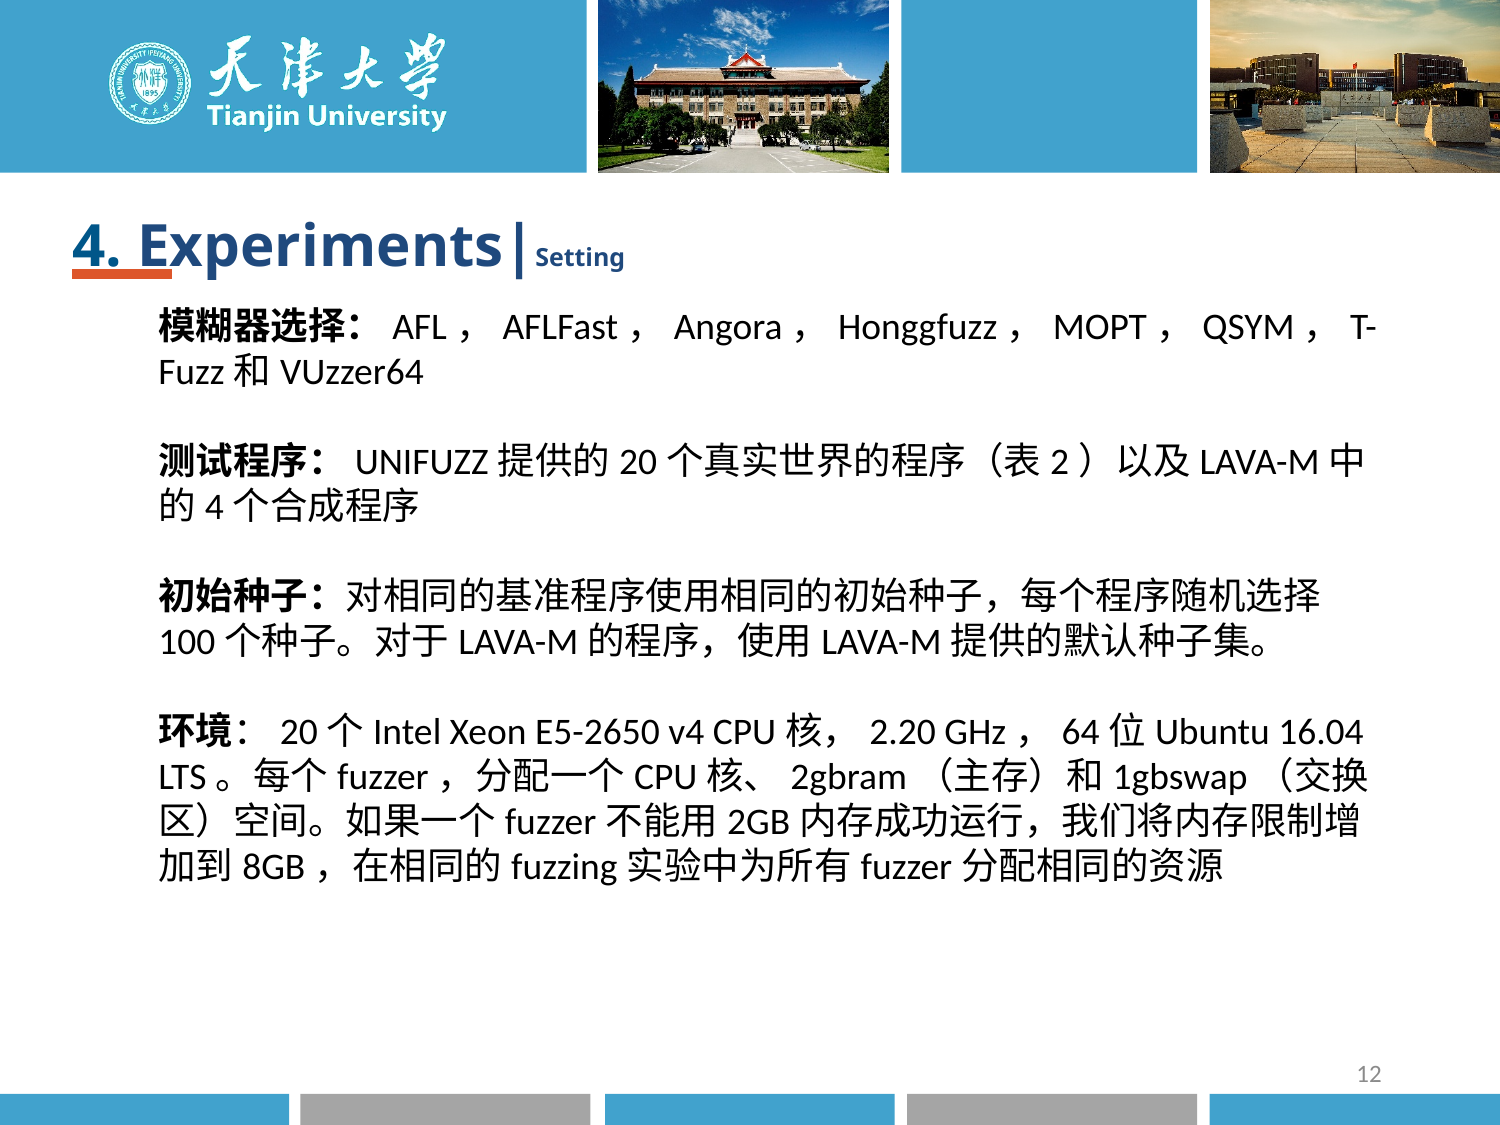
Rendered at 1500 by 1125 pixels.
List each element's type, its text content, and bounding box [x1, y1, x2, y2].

text_box [57, 300, 1408, 1025]
text_box 4. Experiments|Setting [57, 165, 959, 286]
picture [47, 14, 533, 157]
text_box 模糊器选择：AFL，AFLFast，Angora，Honggfuzz，MOPT，QSYM，T-Fuzz和VUzzer64 测试程序：UNIFUZZ提供的20个真实世界的程序（表2）以及LAVA-M中的4个合成程序 初始种子：对相同的基准程序使用相同的初始种子，每个程序随机选择100个种子。对于LAVA-M的程序，使用LAVA-M提供的默认种子集。 环境：20个Intel Xeon E5-2650 v4 CPU核，2.20 GHz，64位Ubuntu 16.04 LTS。每个fuzzer，分配一个CPU核、2gbram（主存）和1gbswap（交换区）空间。如果一个fuzzer不能用2GB内存成功运行，我们将内存限制增加到8GB，在相同的fuzzing实验中为所有fuzzer分配相同的资源 [143, 294, 1397, 895]
picture [1210, 0, 1500, 173]
picture [598, 0, 889, 165]
slide_number 12 [1059, 1042, 1397, 1103]
